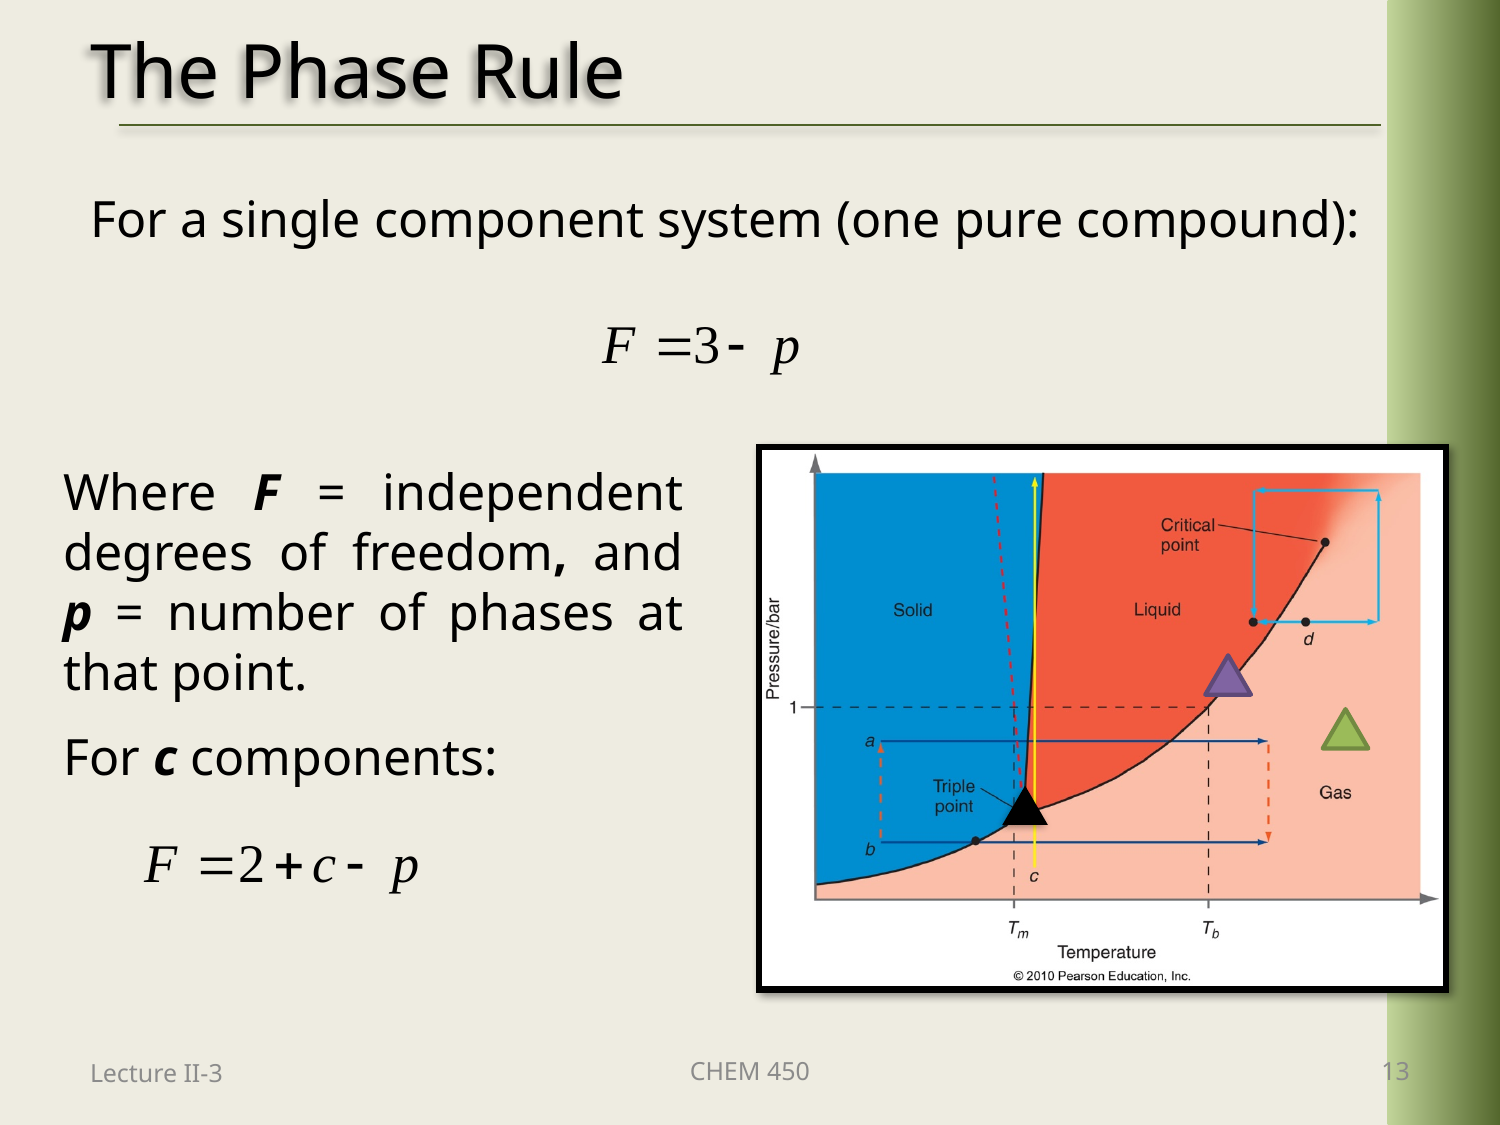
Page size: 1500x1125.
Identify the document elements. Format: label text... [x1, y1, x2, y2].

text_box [592, 313, 810, 387]
slide_number 13 [1074, 1042, 1425, 1103]
footer CHEM 450 [512, 1042, 988, 1103]
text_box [134, 832, 430, 906]
text_box For a single component system (one pure compound): [75, 180, 1376, 255]
text_box Where F = independent degrees of freedom, and p = number of phases at that point. For c components: [48, 453, 699, 793]
title The Phase Rule [75, 0, 1425, 163]
picture [761, 449, 1443, 987]
slide_number Lecture II-3 [75, 1042, 425, 1103]
